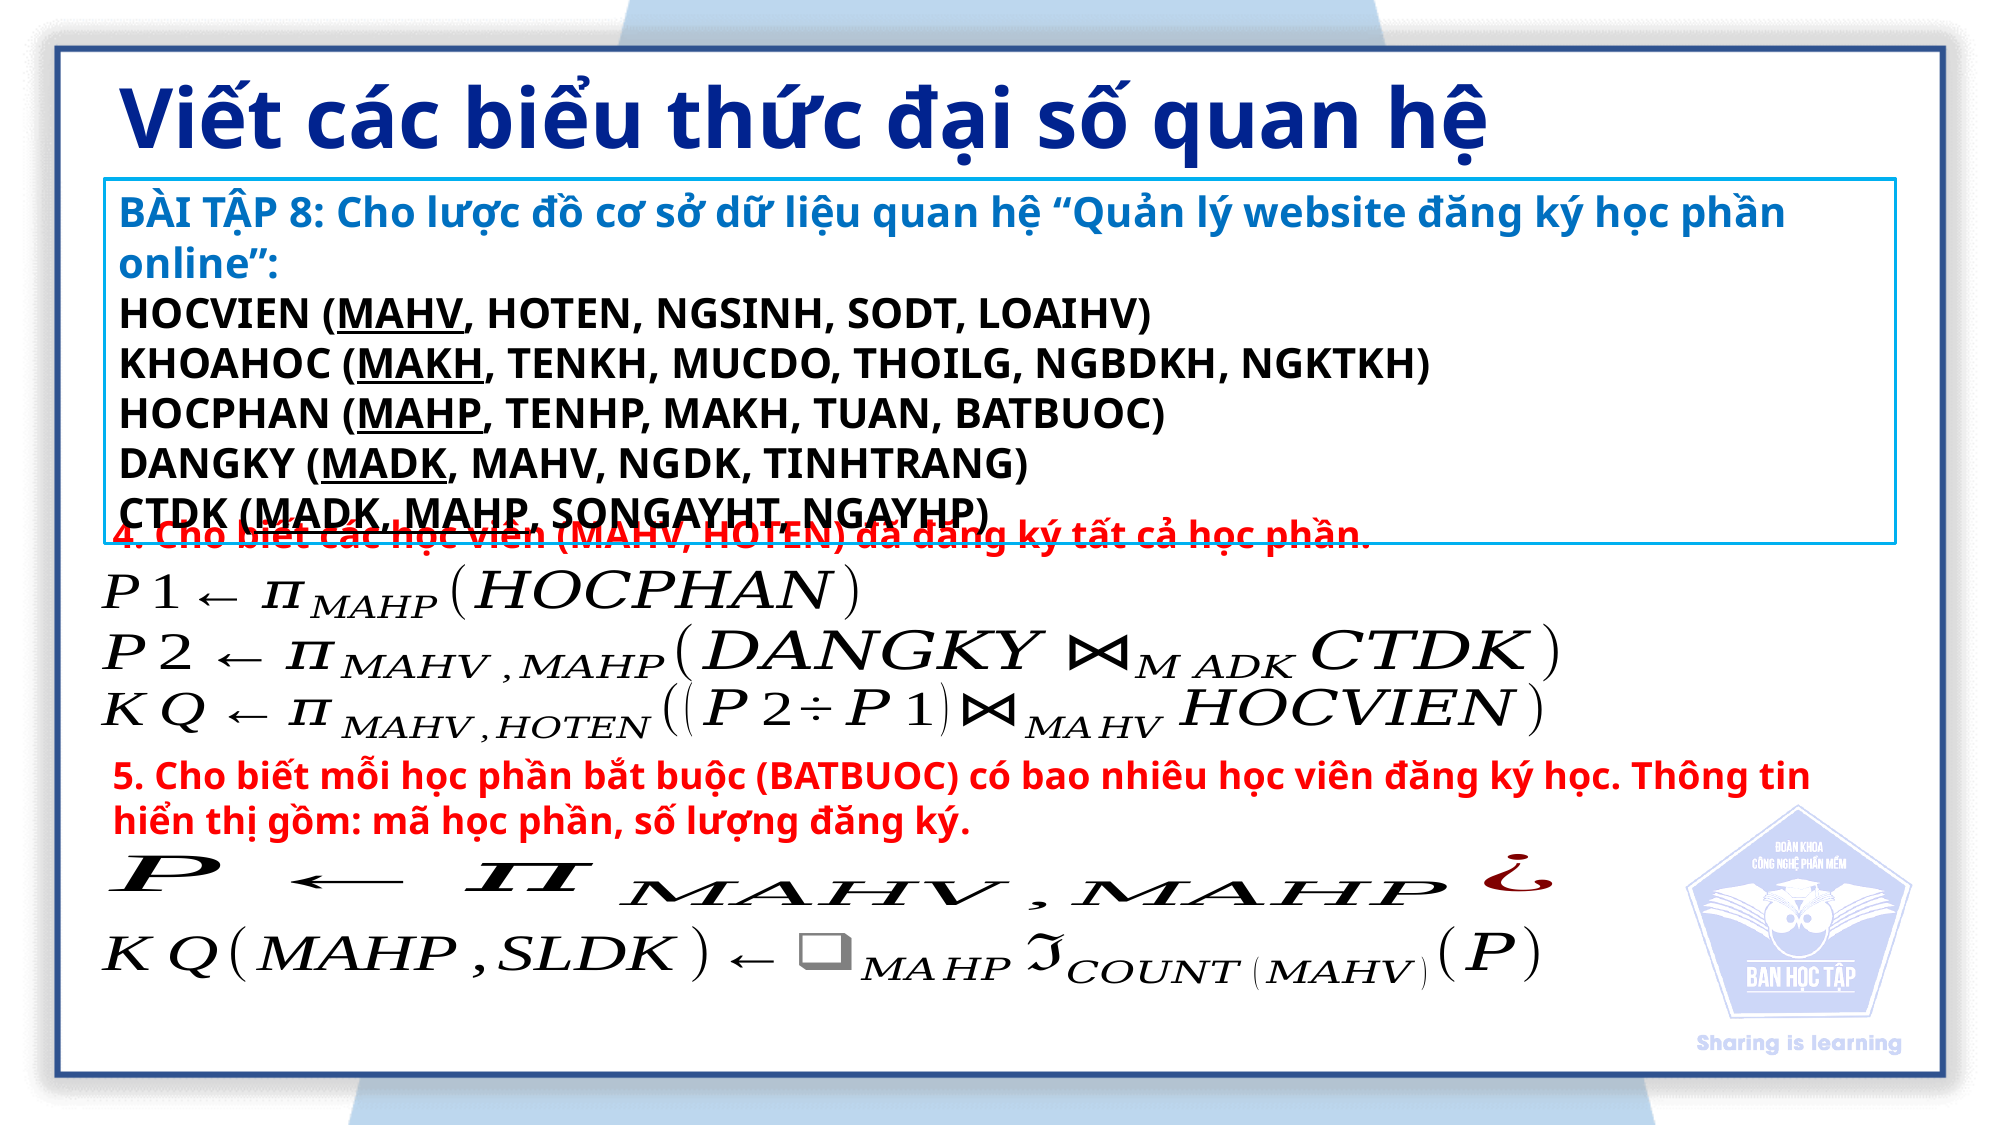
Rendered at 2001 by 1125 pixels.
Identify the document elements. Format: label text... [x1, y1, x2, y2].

text_box BÀI TẬP 8: Cho lược đồ cơ sở dữ liệu quan hệ “Quản lý website đăng ký học phần online”: HOCVIEN (MAHV, HOTEN, NGSINH, SODT, LOAIHV) KHOAHOC (MAKH, TENKH, MUCDO, THOILG, NGBDKH, NGKTKH) HOCPHAN (MAHP, TENHP, MAKH, TUAN, BATBUOC) DANGKY (MADK, MAHV, NGDK, TINHTRANG) CTDK (MADK, MAHP, SONGAYHT, NGAYHP) [104, 178, 1896, 544]
picture [0, 0, 2001, 1125]
text_box 4. Cho biết các học viên (MAHV, HOTEN) đã đăng ký tất cả học phần. [97, 503, 1868, 564]
title Viết các biểu thức đại số quan hệ [104, 54, 1896, 178]
slide_number [774, 1070, 1225, 1125]
text_box 5. Cho biết mỗi học phần bắt buộc (BATBUOC) có bao nhiêu học viên đăng ký học. Thông tin hiển thị gồm: mã học phần, số lượng đăng ký. [97, 744, 1890, 850]
